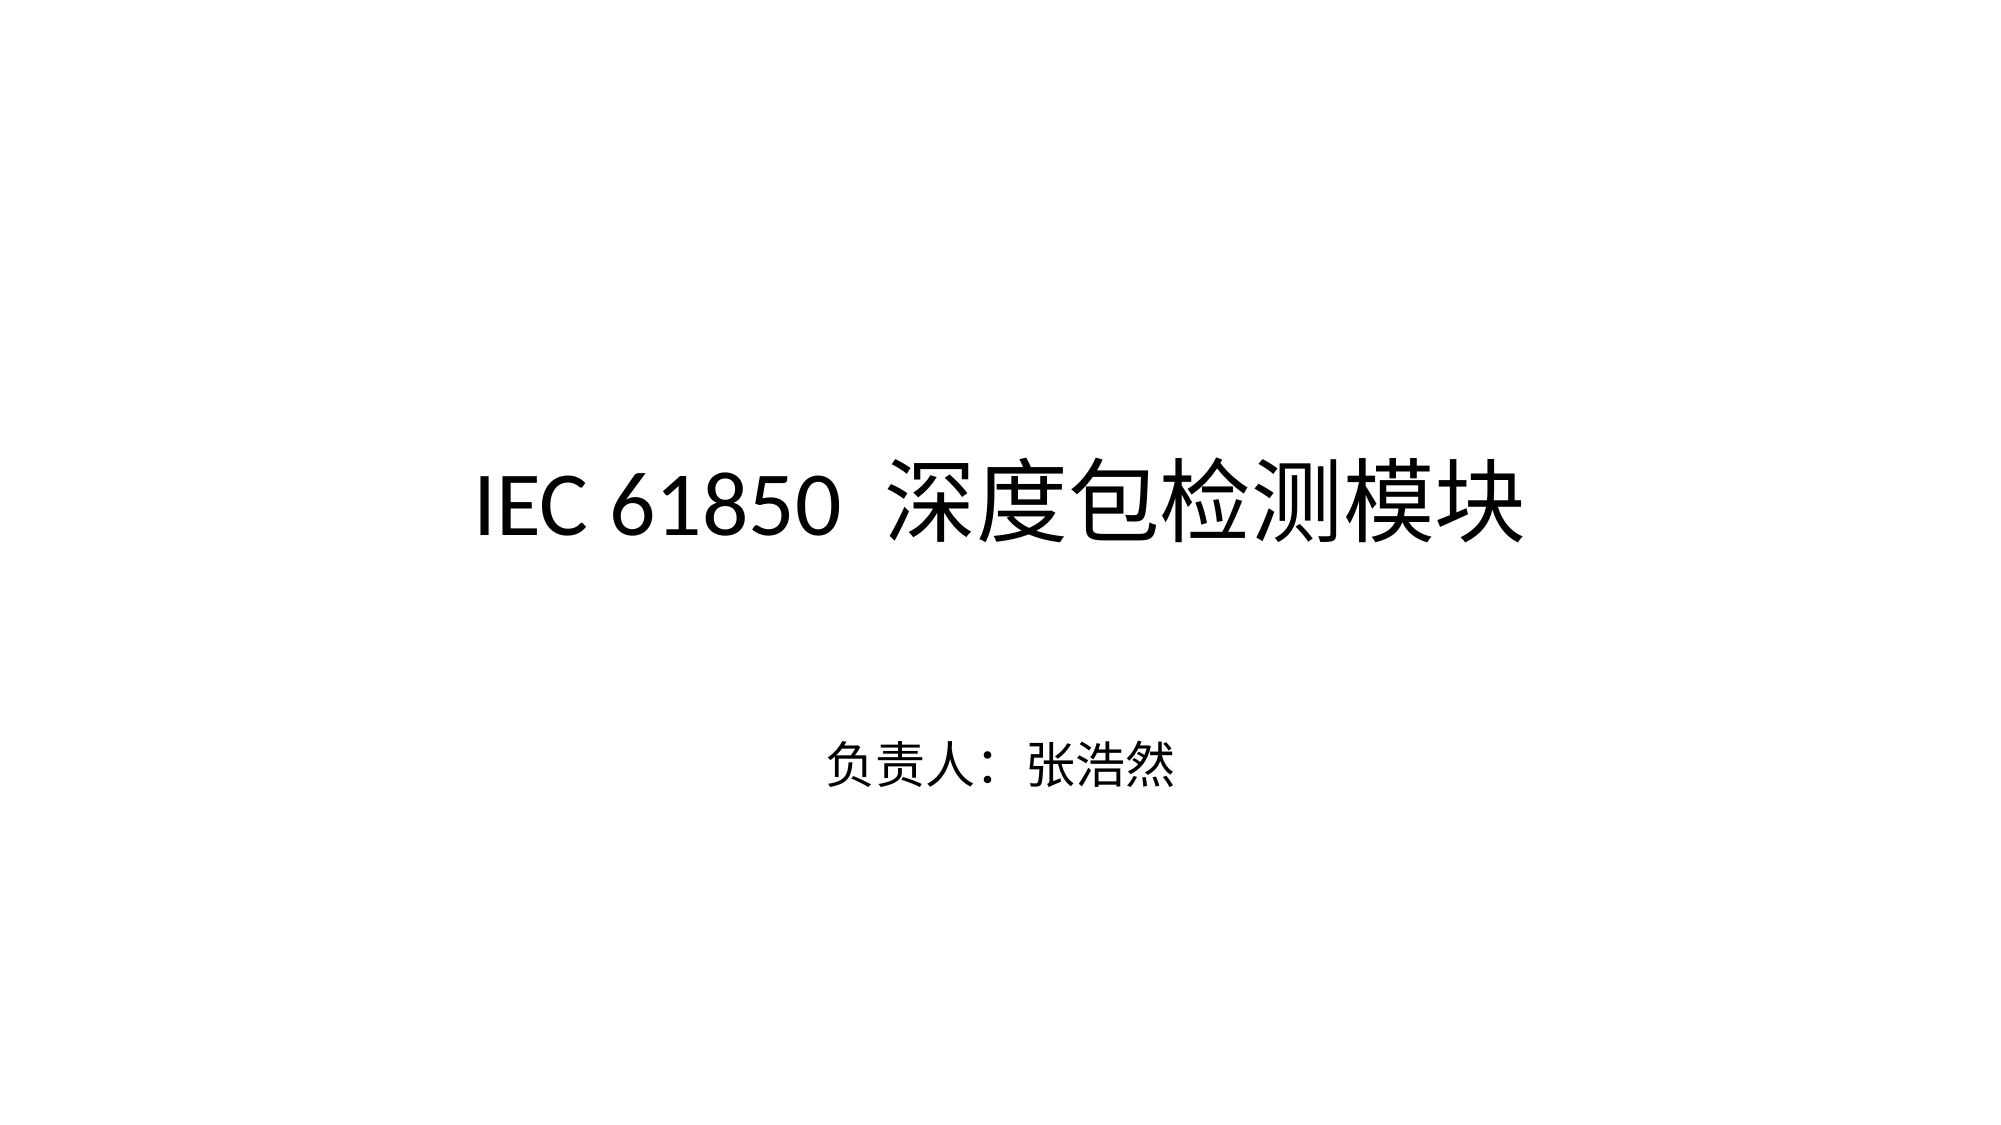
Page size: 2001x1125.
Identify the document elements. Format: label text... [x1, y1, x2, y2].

text_box IEC 61850 深度包检测模块 [441, 436, 1559, 561]
text_box 负责人：张浩然 [806, 726, 1194, 846]
